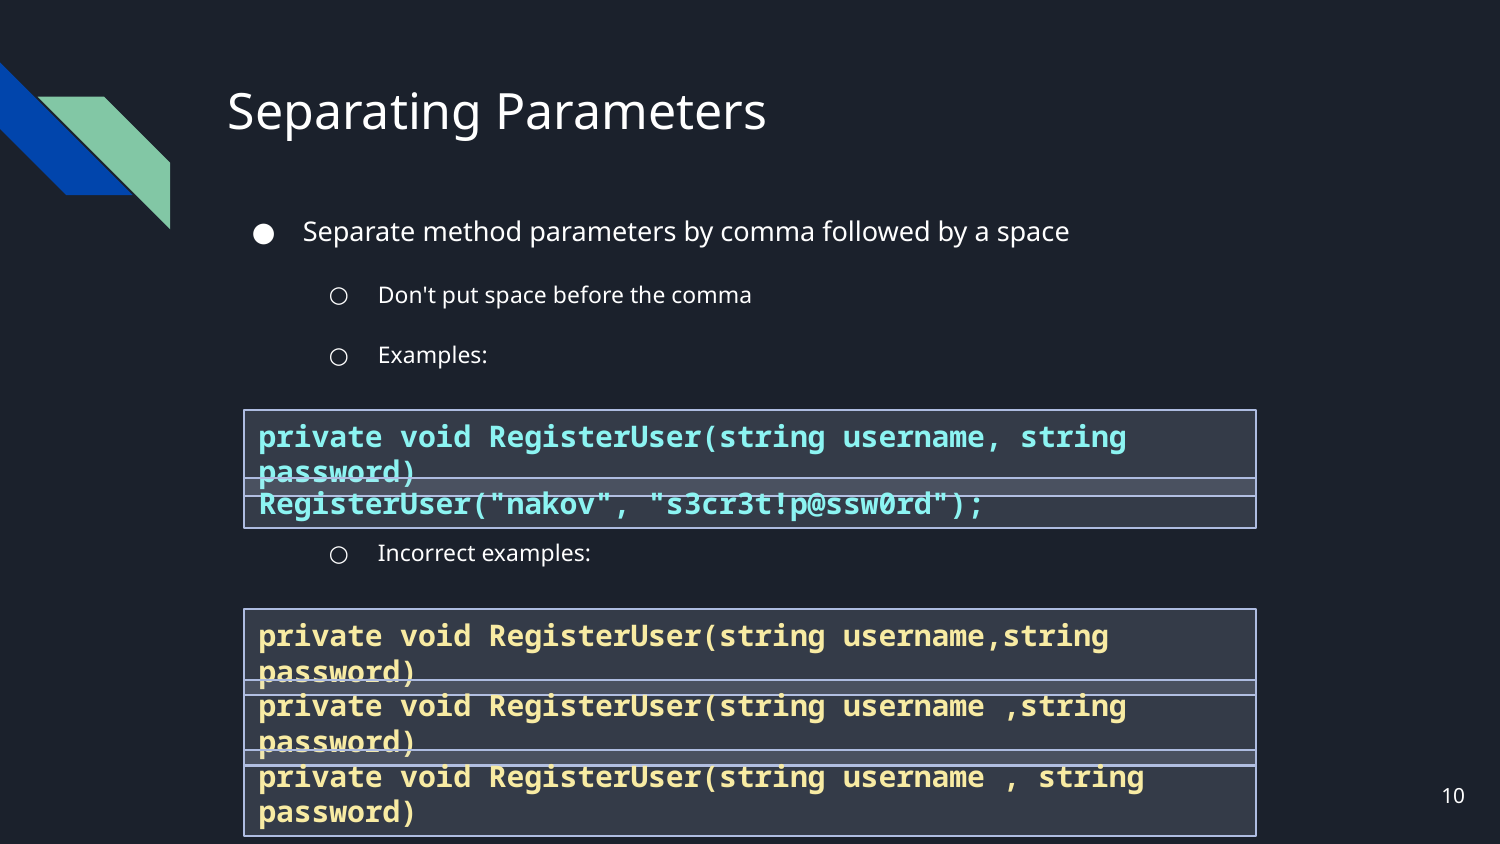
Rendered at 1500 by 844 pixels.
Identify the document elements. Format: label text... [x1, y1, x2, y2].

text_box private void RegisterUser(string username,string password) [243, 609, 1257, 679]
title Separating Parameters [212, 64, 1368, 199]
text_box private void RegisterUser(string username ,string password) [243, 679, 1257, 749]
slide_number 10 [1389, 764, 1480, 830]
text_box RegisterUser("nakov", "s3cr3t!p@ssw0rd"); [243, 477, 1257, 528]
text_box private void RegisterUser(string username, string password) [243, 410, 1257, 477]
text_box private void RegisterUser(string username , string password) [243, 749, 1257, 836]
list Separate method parameters by comma followed by a space Don't put space before the comma Examples: Incorrect examples: [212, 199, 1368, 735]
